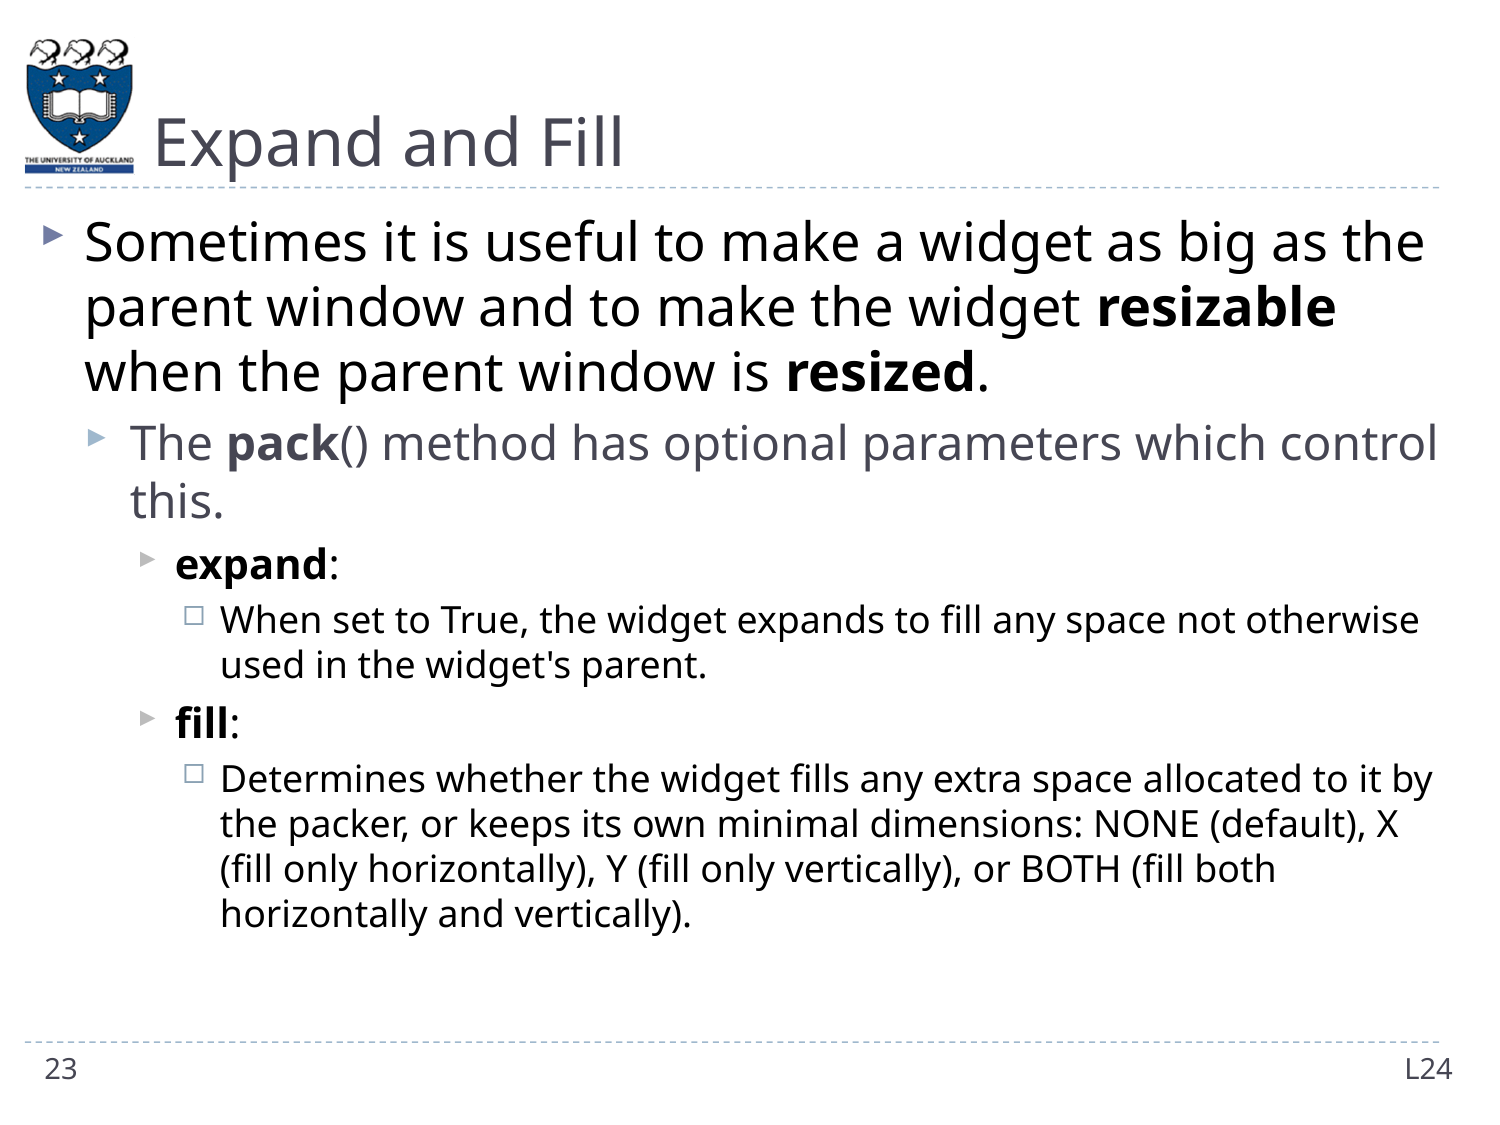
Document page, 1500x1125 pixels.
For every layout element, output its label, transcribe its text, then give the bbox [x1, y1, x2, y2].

list Sometimes it is useful to make a widget as big as the parent window and to make the widget resizable when the parent window is resized. The pack() method has optional parameters which control this. expand: When set to True, the widget expands to fill any space not otherwise used in the widget's parent. fill: Determines whether the widget fills any extra space allocated to it by the packer, or keeps its own minimal dimensions: NONE (default), X (fill only horizontally), Y (fill only vertically), or BOTH (fill both horizontally and vertically). [24, 200, 1463, 1038]
slide_number L24 [1092, 1042, 1468, 1103]
slide_number 23 [29, 1042, 355, 1103]
picture [24, 37, 135, 175]
title Expand and Fill [137, 24, 1460, 188]
